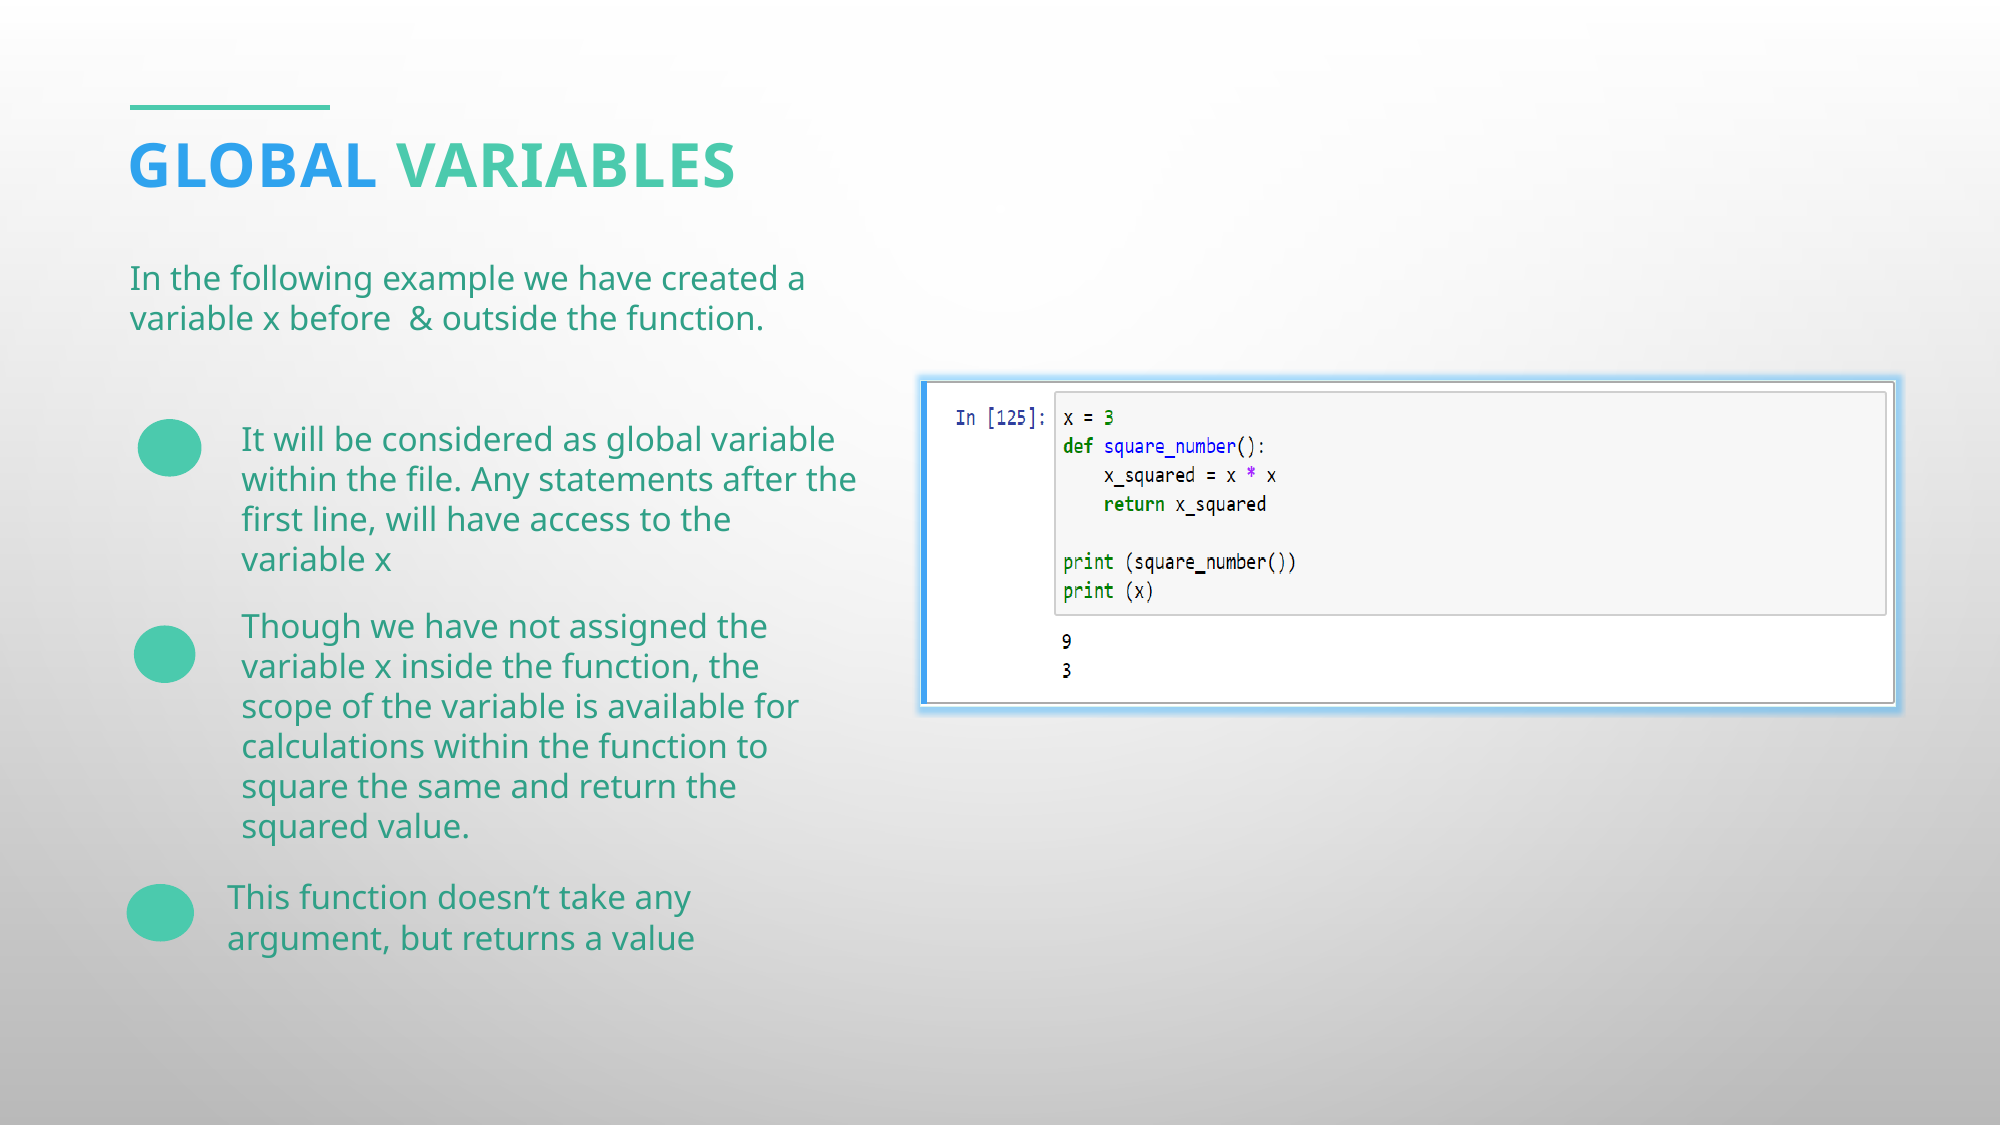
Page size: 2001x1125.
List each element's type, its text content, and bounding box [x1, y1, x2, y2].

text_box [137, 417, 862, 540]
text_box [133, 605, 853, 808]
text_box In the following example we have created a variable x before & outside the function. [129, 257, 861, 338]
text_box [126, 876, 853, 999]
picture [0, 0, 2000, 1125]
list GLOBAL VARIABLES [127, 125, 1868, 210]
